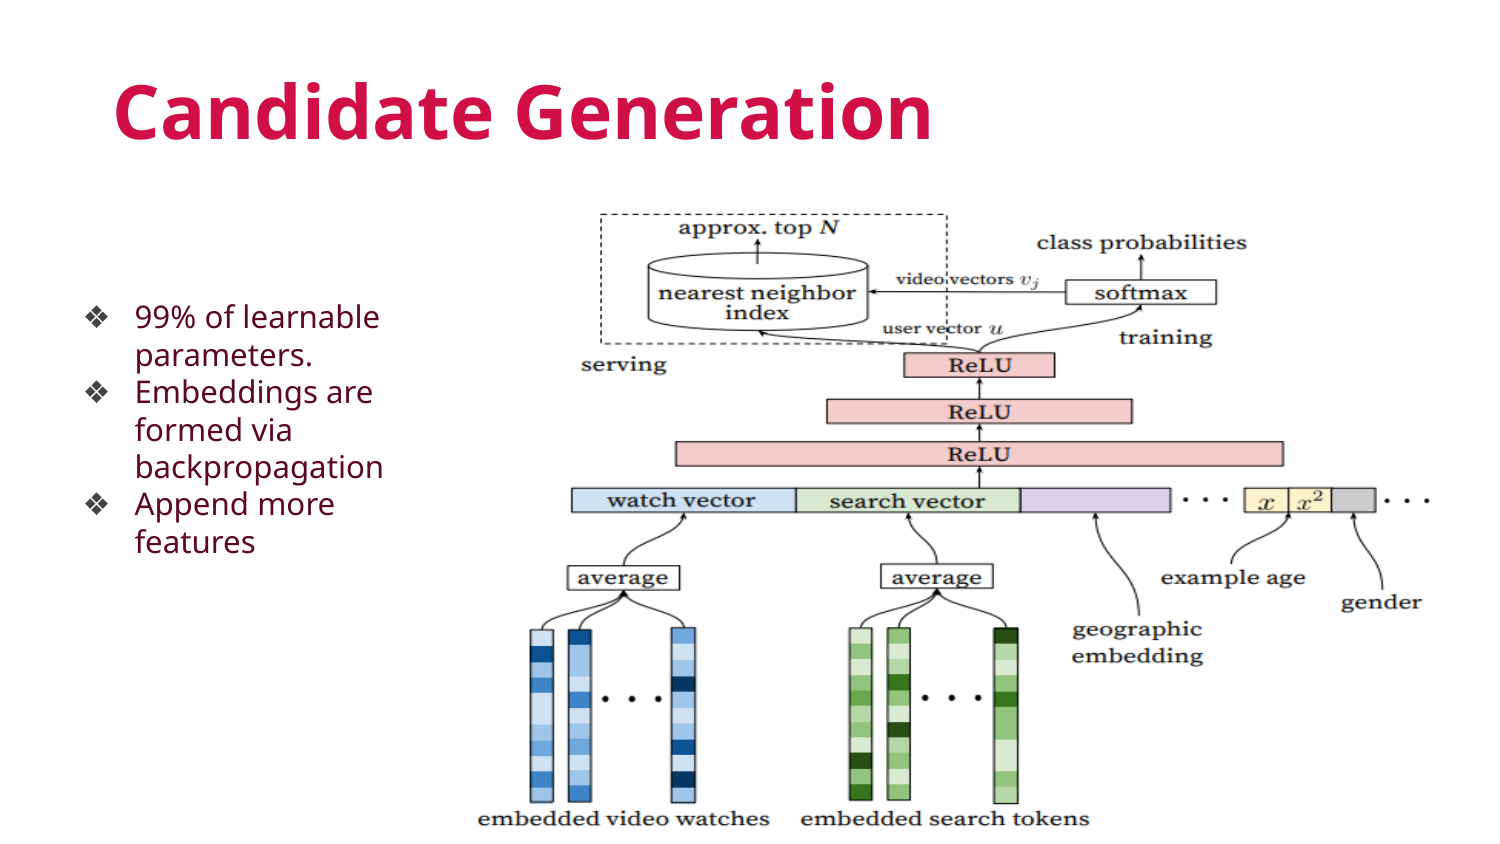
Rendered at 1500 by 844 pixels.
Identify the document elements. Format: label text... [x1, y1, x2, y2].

picture [393, 201, 1500, 844]
list 99% of learnable parameters. Embeddings are formed via backpropagation Append more features [44, 211, 388, 689]
title Candidate Generation [97, 49, 1426, 162]
